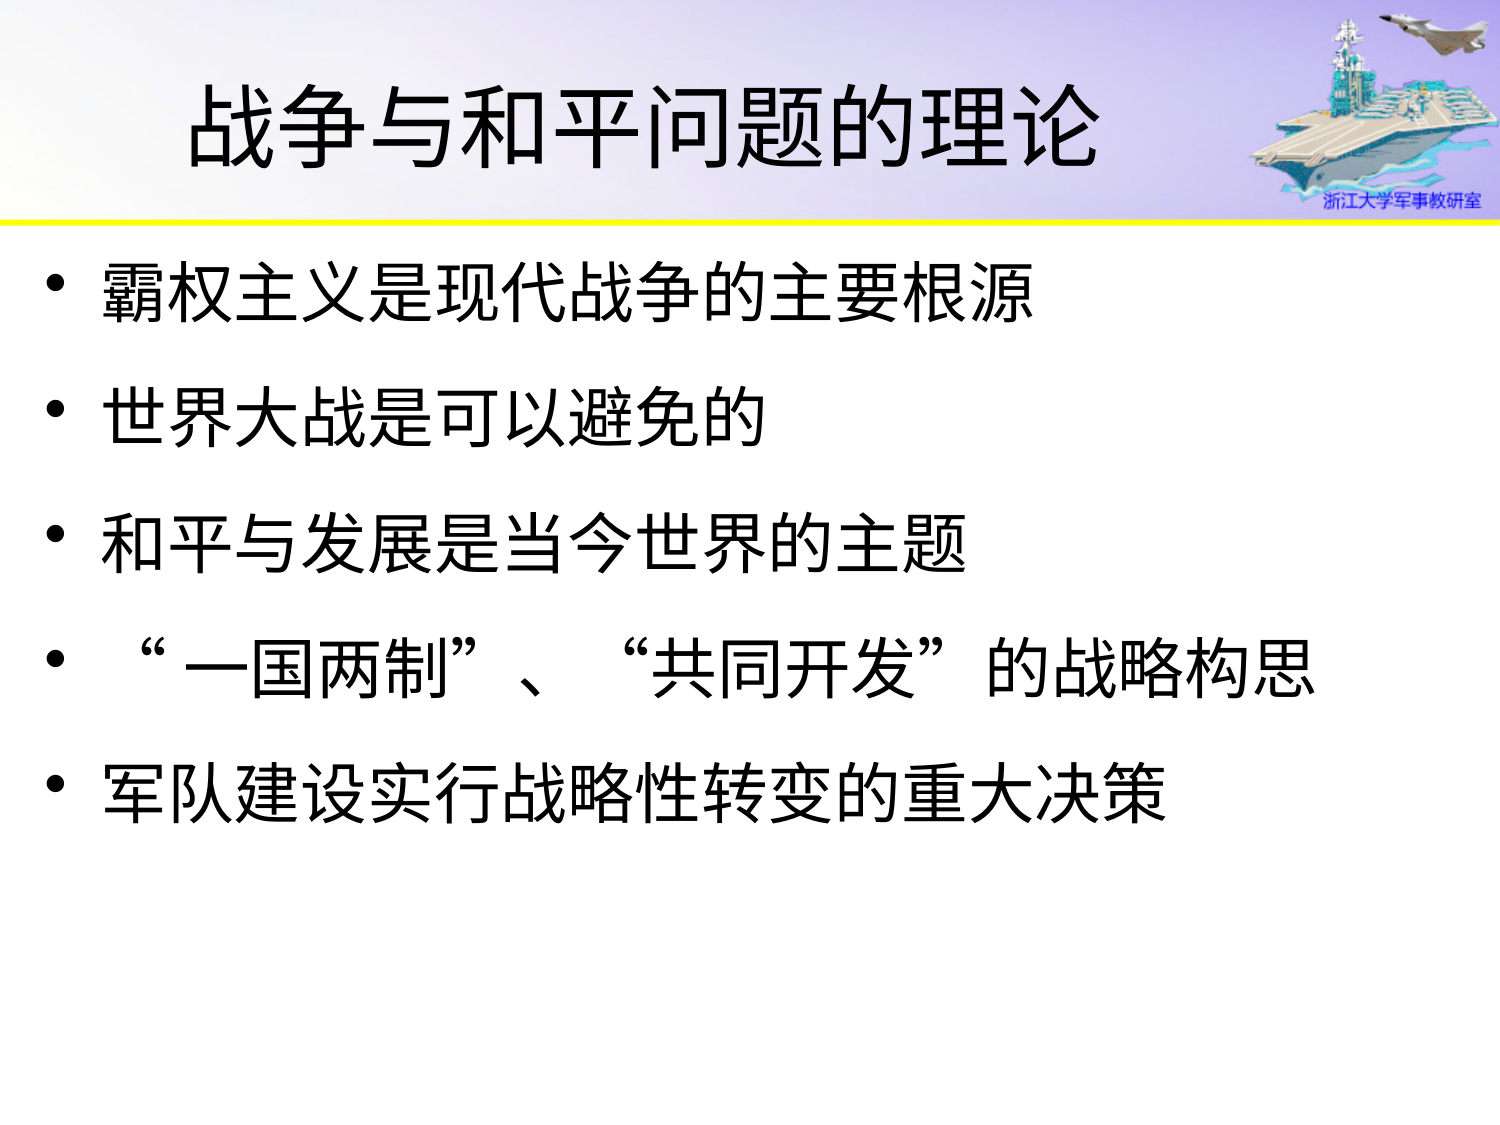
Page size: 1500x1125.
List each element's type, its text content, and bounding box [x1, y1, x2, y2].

picture [0, 0, 1500, 226]
list 霸权主义是现代战争的主要根源 世界大战是可以避免的 和平与发展是当今世界的主题 “一国两制”、“共同开发”的战略构思 军队建设实行战略性转变的重大决策 [29, 243, 1460, 1036]
title 战争与和平问题的理论 [29, 30, 1259, 219]
